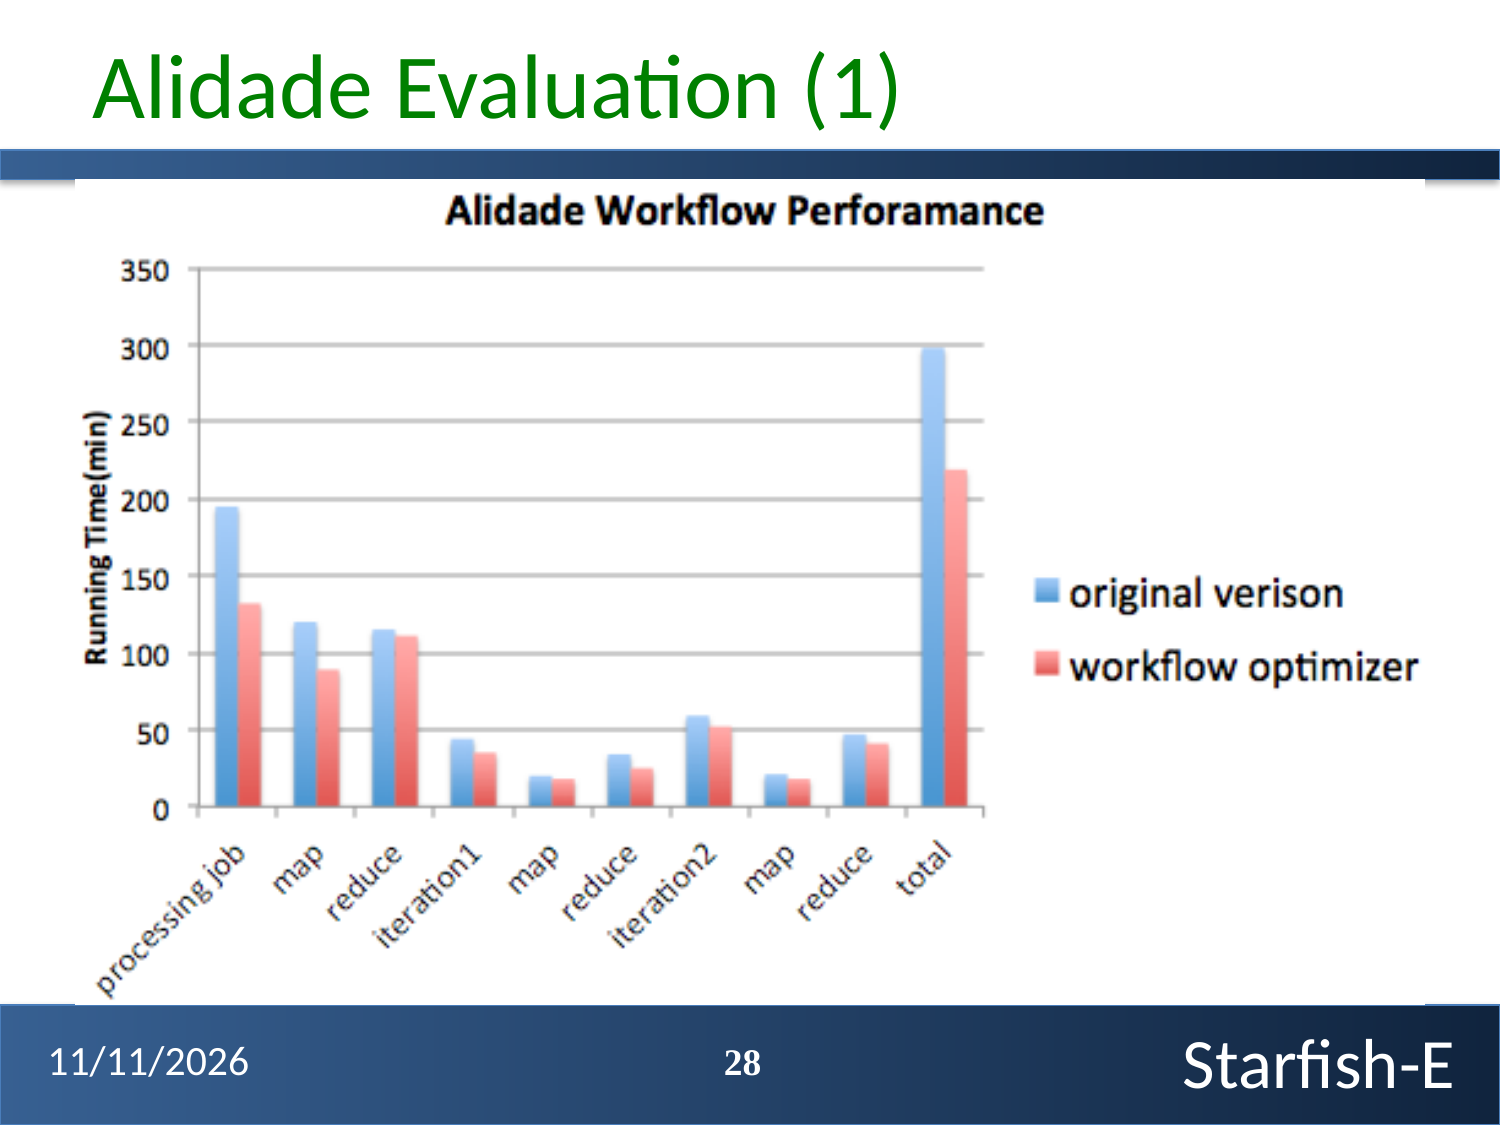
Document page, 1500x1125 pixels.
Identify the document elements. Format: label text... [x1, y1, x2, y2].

slide_number 28 [567, 1024, 762, 1084]
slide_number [32, 1028, 383, 1089]
title Alidade Evaluation (1) [77, 13, 1428, 150]
footer Starfish-E [1157, 1036, 1482, 1085]
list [74, 179, 1426, 1006]
